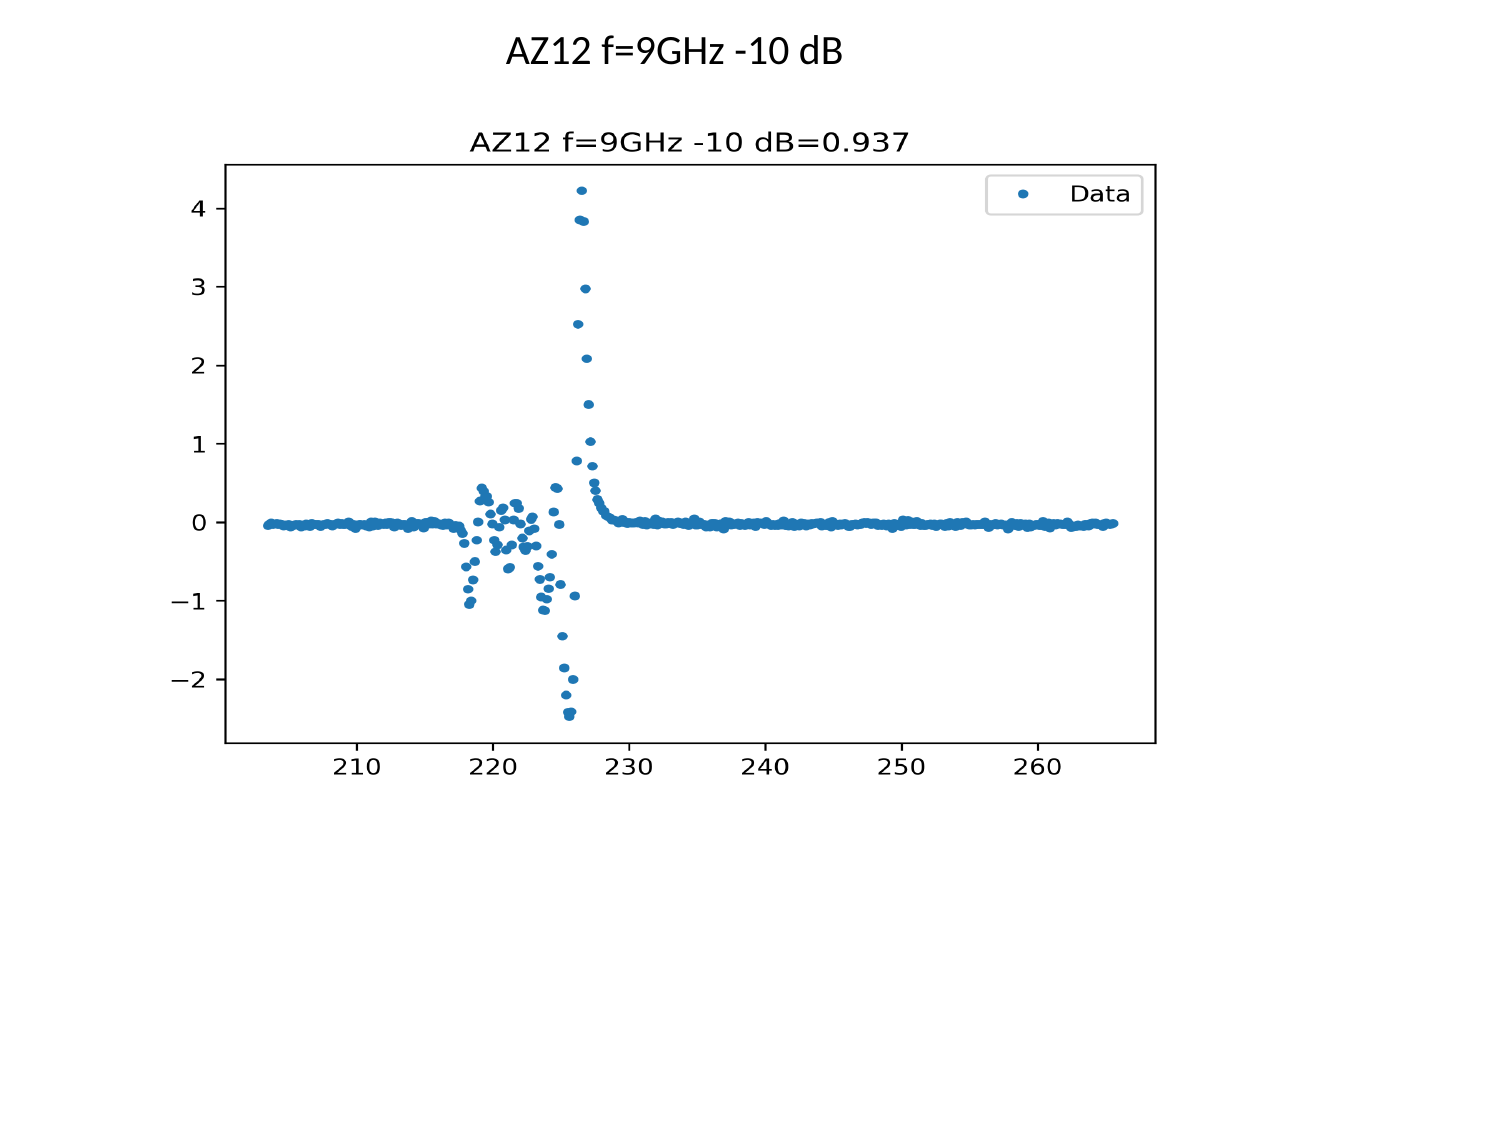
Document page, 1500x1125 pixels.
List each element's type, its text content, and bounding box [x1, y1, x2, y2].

text_box AZ12 f=9GHz -10 dB [490, 15, 859, 73]
picture [74, 74, 1276, 826]
